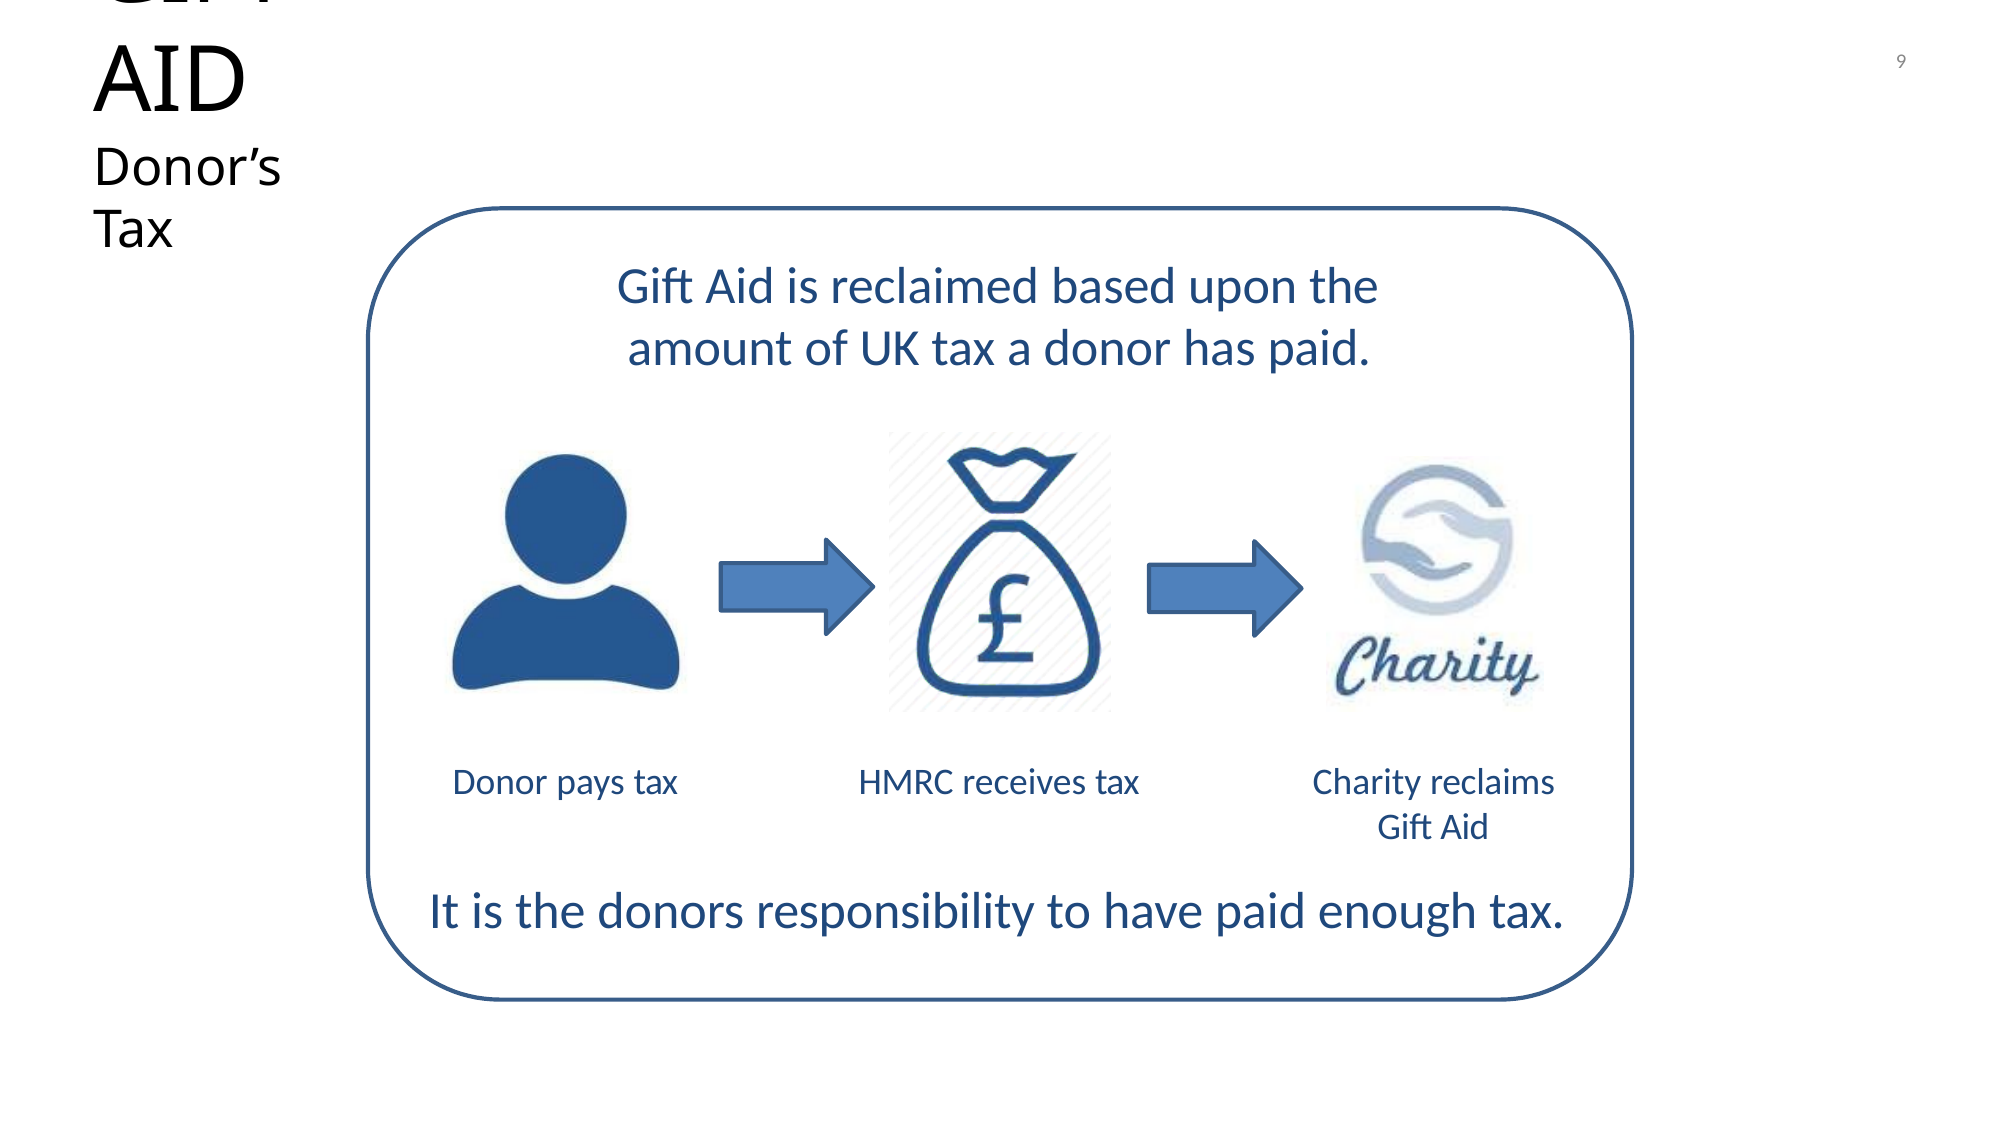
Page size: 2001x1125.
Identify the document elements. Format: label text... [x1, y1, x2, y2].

text_box 9 [1893, 45, 1909, 73]
title GIFT AID Donor’s Tax [91, 0, 348, 259]
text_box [426, 432, 1544, 713]
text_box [365, 206, 1635, 1002]
